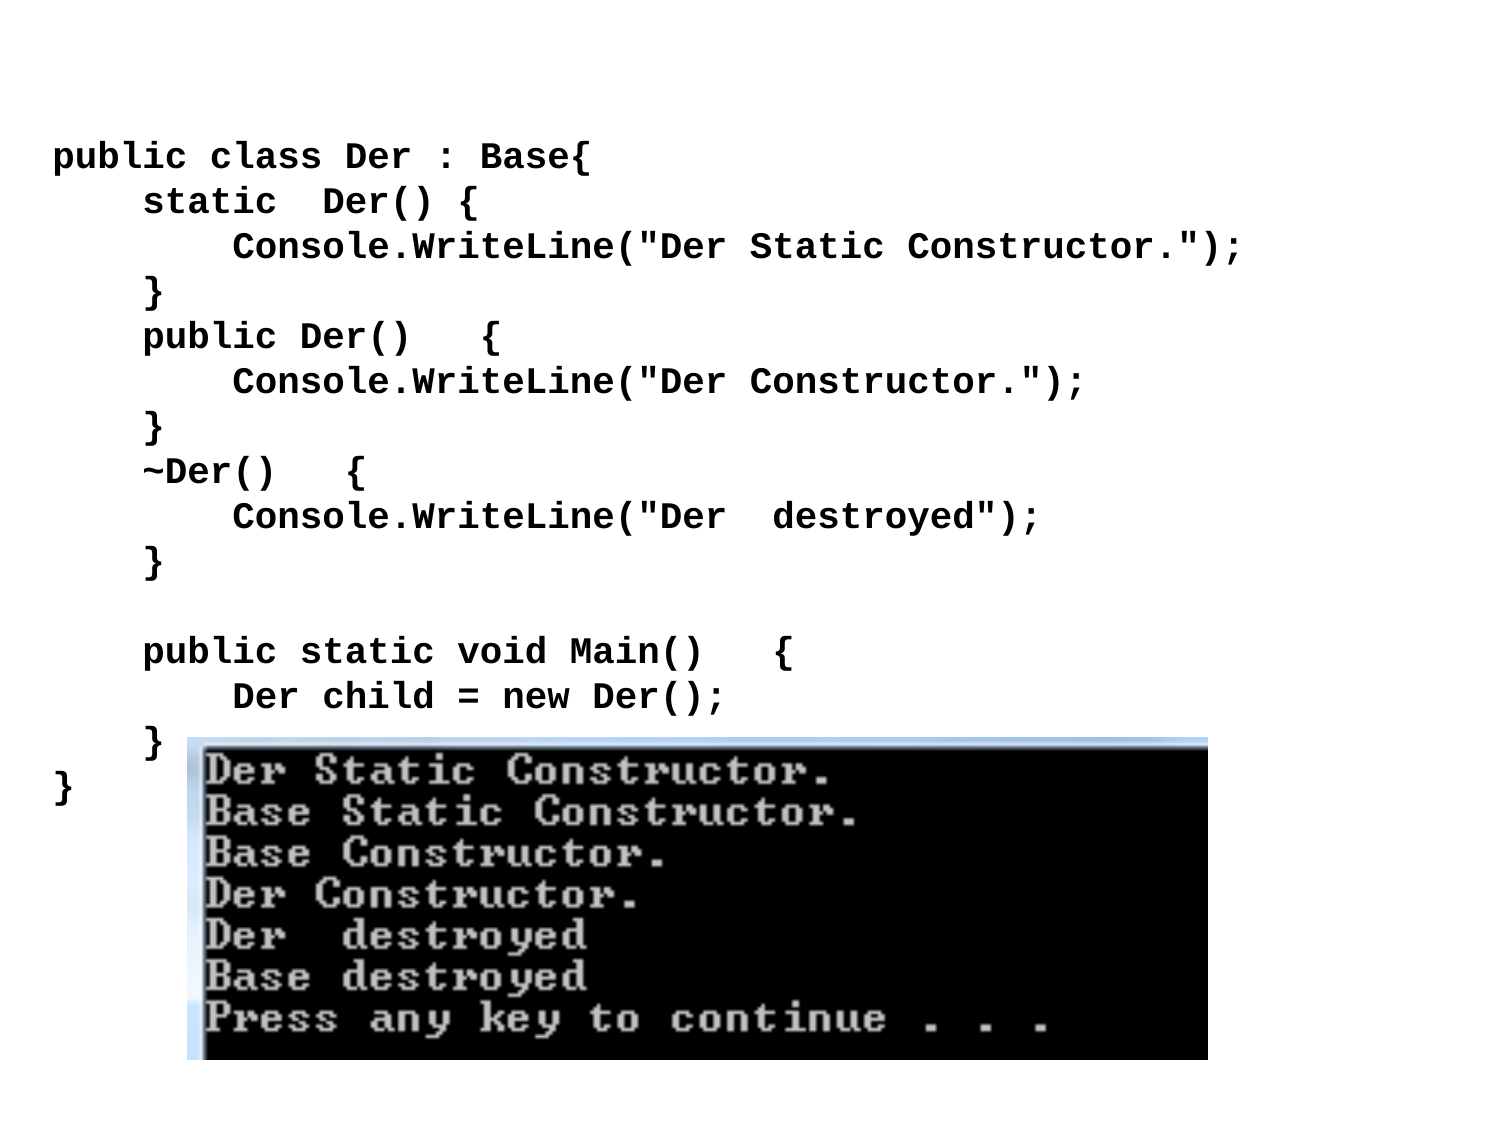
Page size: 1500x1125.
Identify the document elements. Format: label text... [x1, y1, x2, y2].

picture [187, 737, 1209, 1060]
text_box public class Der : Base{ static Der() { Console.WriteLine("Der Static Constructor."); } public Der() { Console.WriteLine("Der Constructor."); } ~Der() { Console.WriteLine("Der destroyed"); } public static void Main() { Der child = new Der(); } } [37, 123, 1425, 813]
